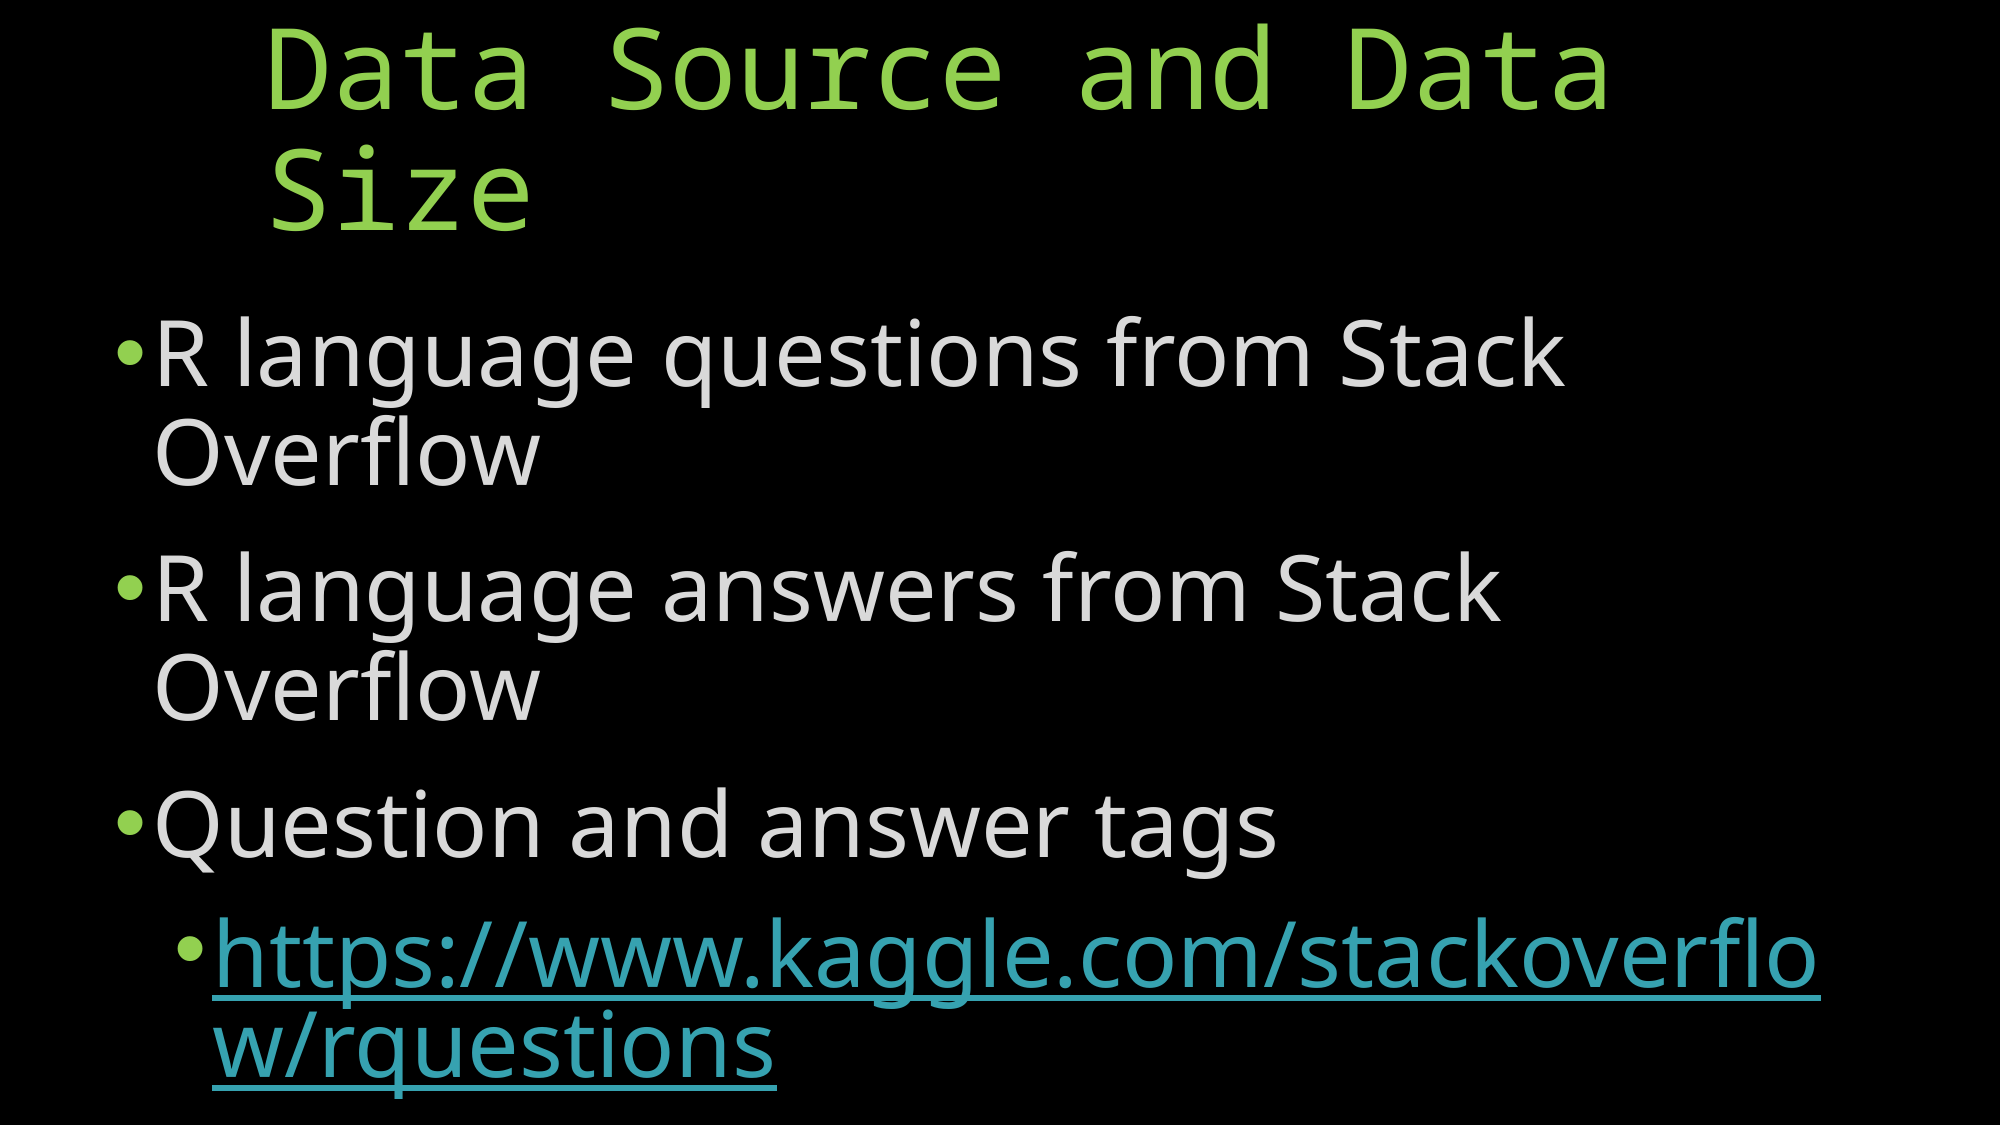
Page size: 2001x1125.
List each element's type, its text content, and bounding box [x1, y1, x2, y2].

list R language questions from Stack Overflow R language answers from Stack Overflow Question and answer tags https://www.kaggle.com/stackoverflow/rquestions Data size: 2GB [99, 299, 1850, 1000]
title Data Source and Data Size [249, 75, 1875, 263]
